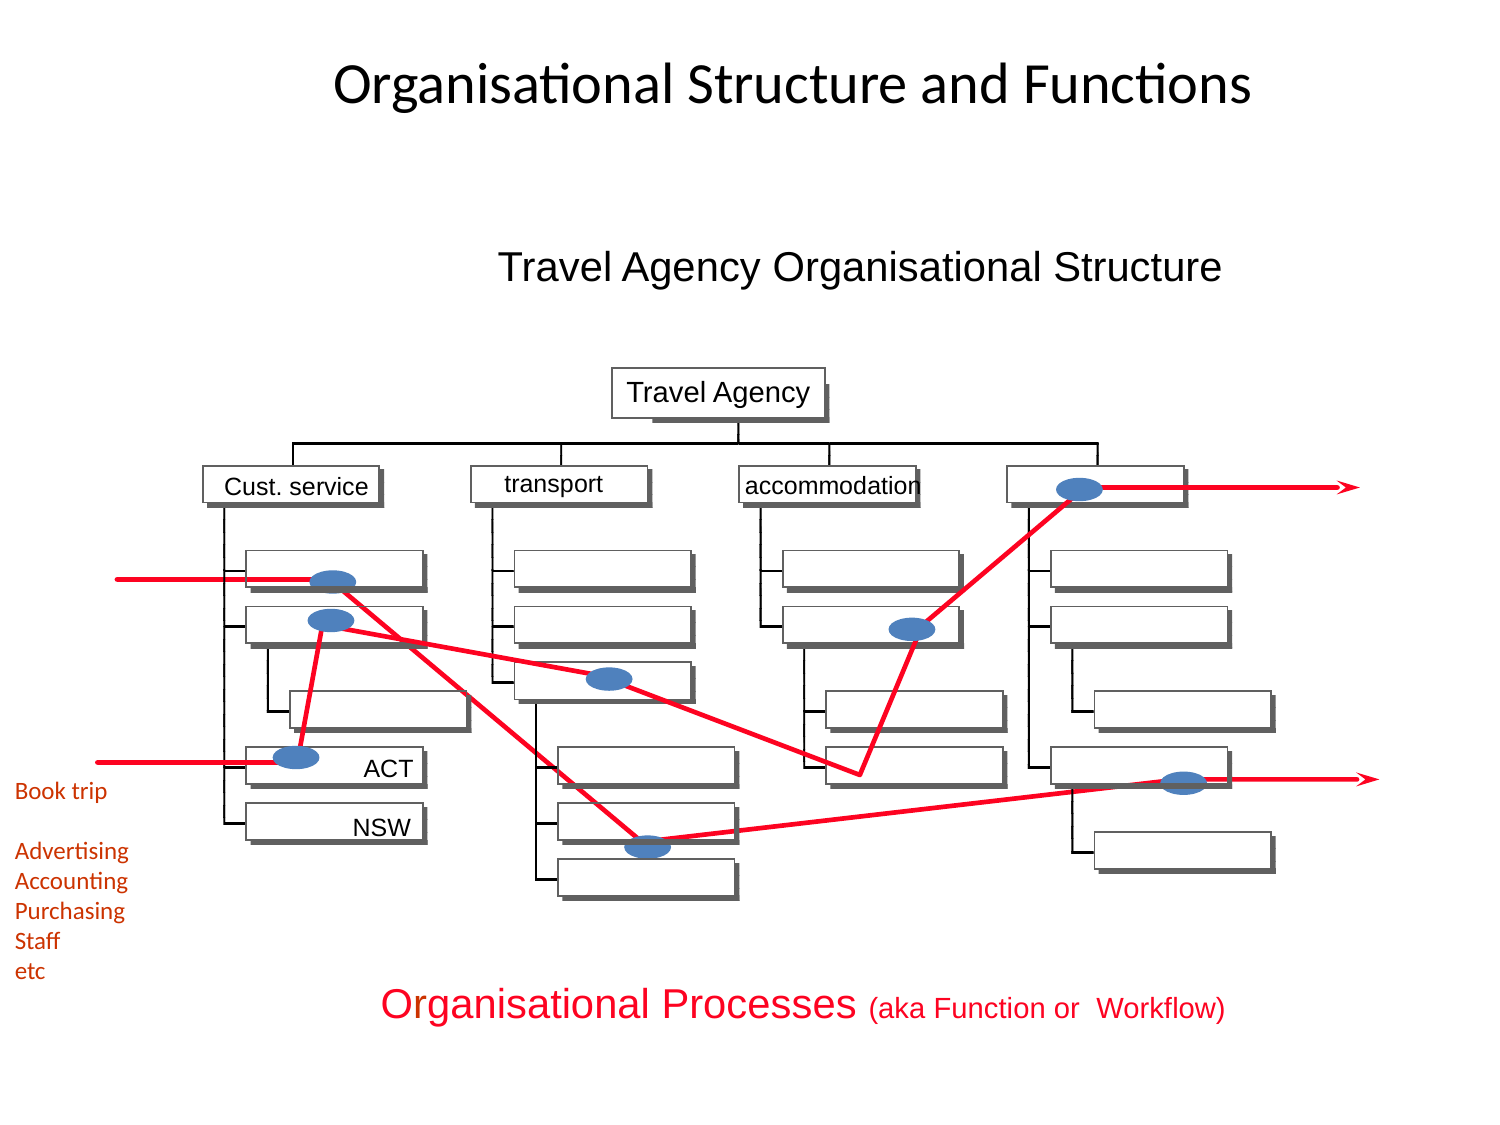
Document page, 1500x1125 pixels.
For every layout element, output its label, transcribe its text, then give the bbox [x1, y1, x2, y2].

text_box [0, 478, 1361, 1035]
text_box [201, 231, 1276, 476]
title Organisational Structure and Functions [134, 17, 1465, 144]
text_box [1365, 570, 1380, 859]
